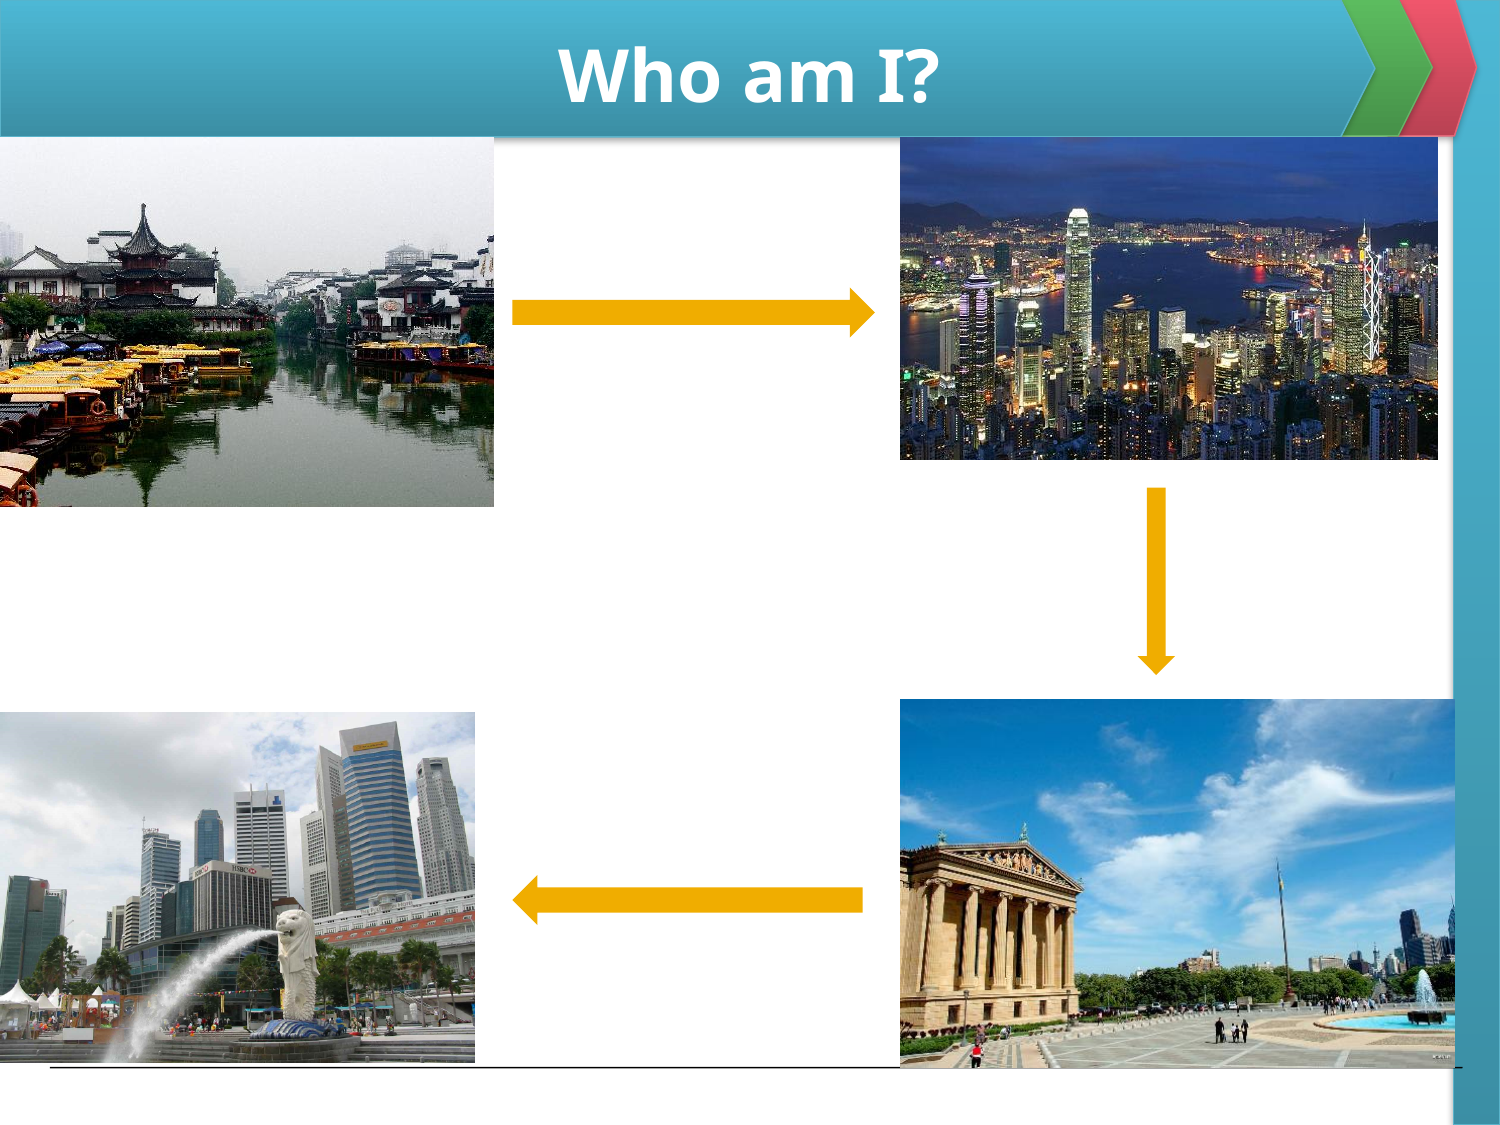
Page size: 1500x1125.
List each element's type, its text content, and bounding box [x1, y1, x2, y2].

picture [0, 712, 476, 1063]
picture [899, 699, 1455, 1069]
text_box [1137, 487, 1176, 676]
picture [899, 137, 1439, 460]
title Who am I? [75, 21, 1425, 125]
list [0, 137, 494, 508]
text_box [512, 875, 863, 926]
text_box [512, 287, 875, 338]
